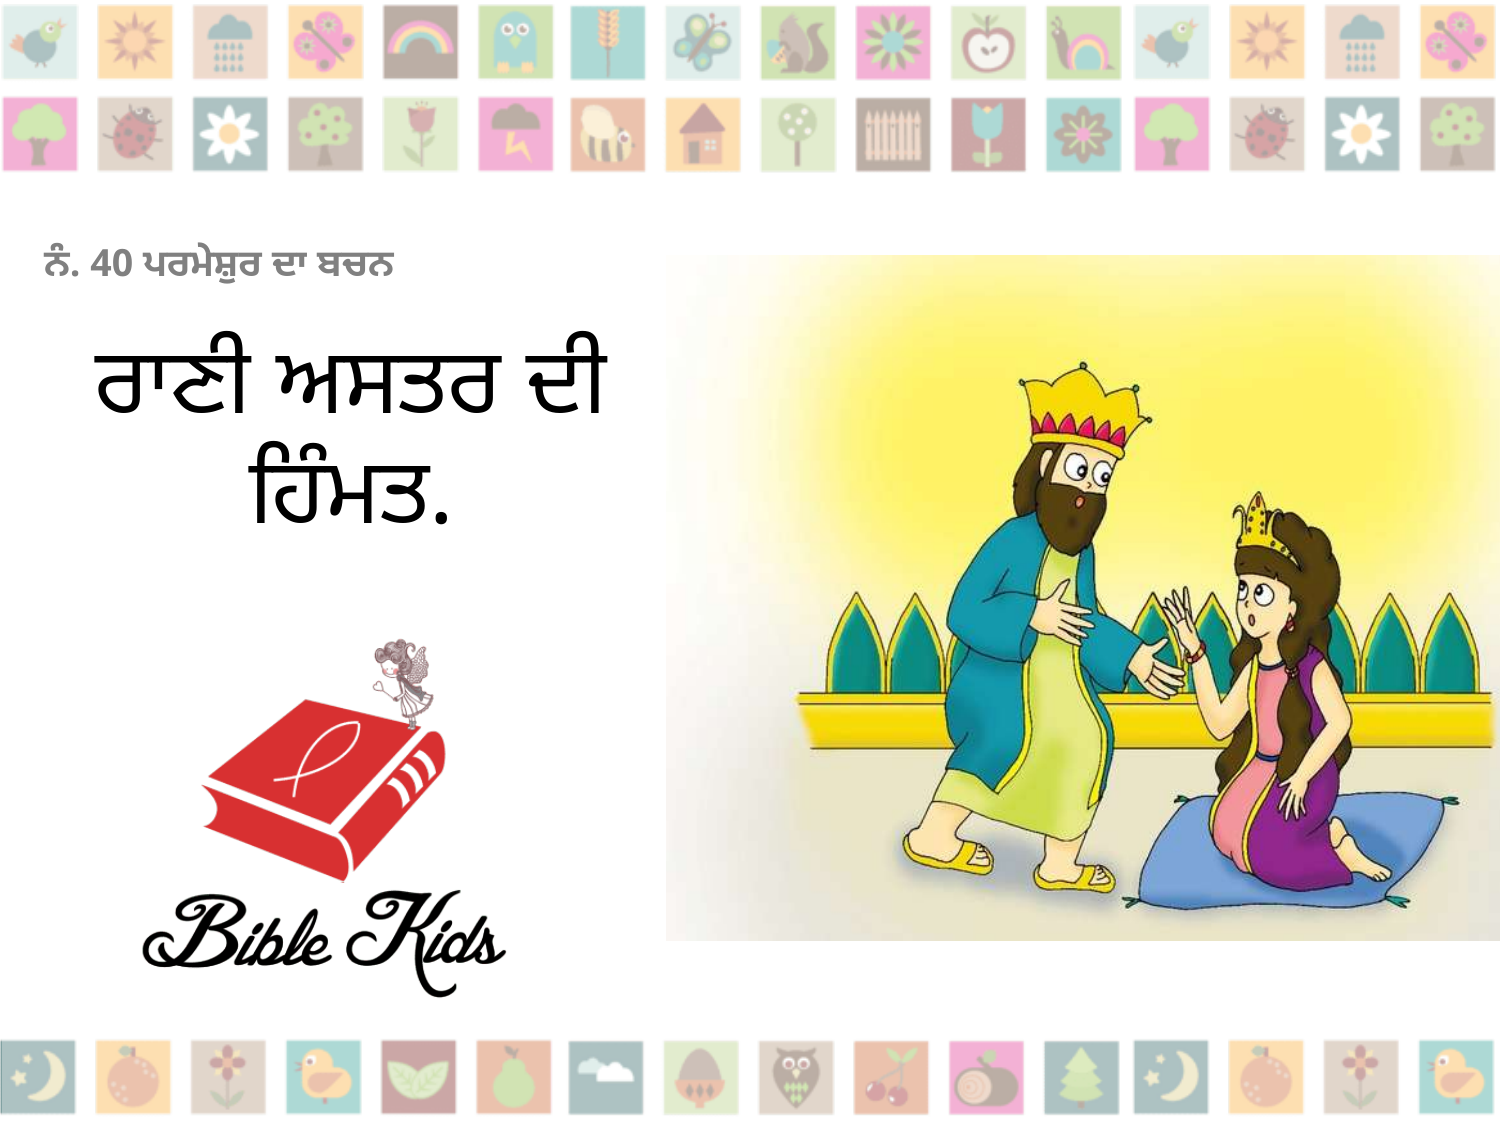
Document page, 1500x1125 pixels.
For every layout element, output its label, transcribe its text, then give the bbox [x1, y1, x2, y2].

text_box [0, 1028, 1500, 1118]
text_box ਰਾਣੀ ਅਸਤਰ ਦੀ ਹਿੰਮਤ. [29, 314, 661, 550]
picture [117, 600, 544, 1027]
text_box ਨੰ. 40 ਪਰਮੇਸ਼ੁਰ ਦਾ ਬਚਨ [29, 231, 526, 292]
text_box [0, 3, 1500, 181]
picture [666, 255, 1500, 941]
